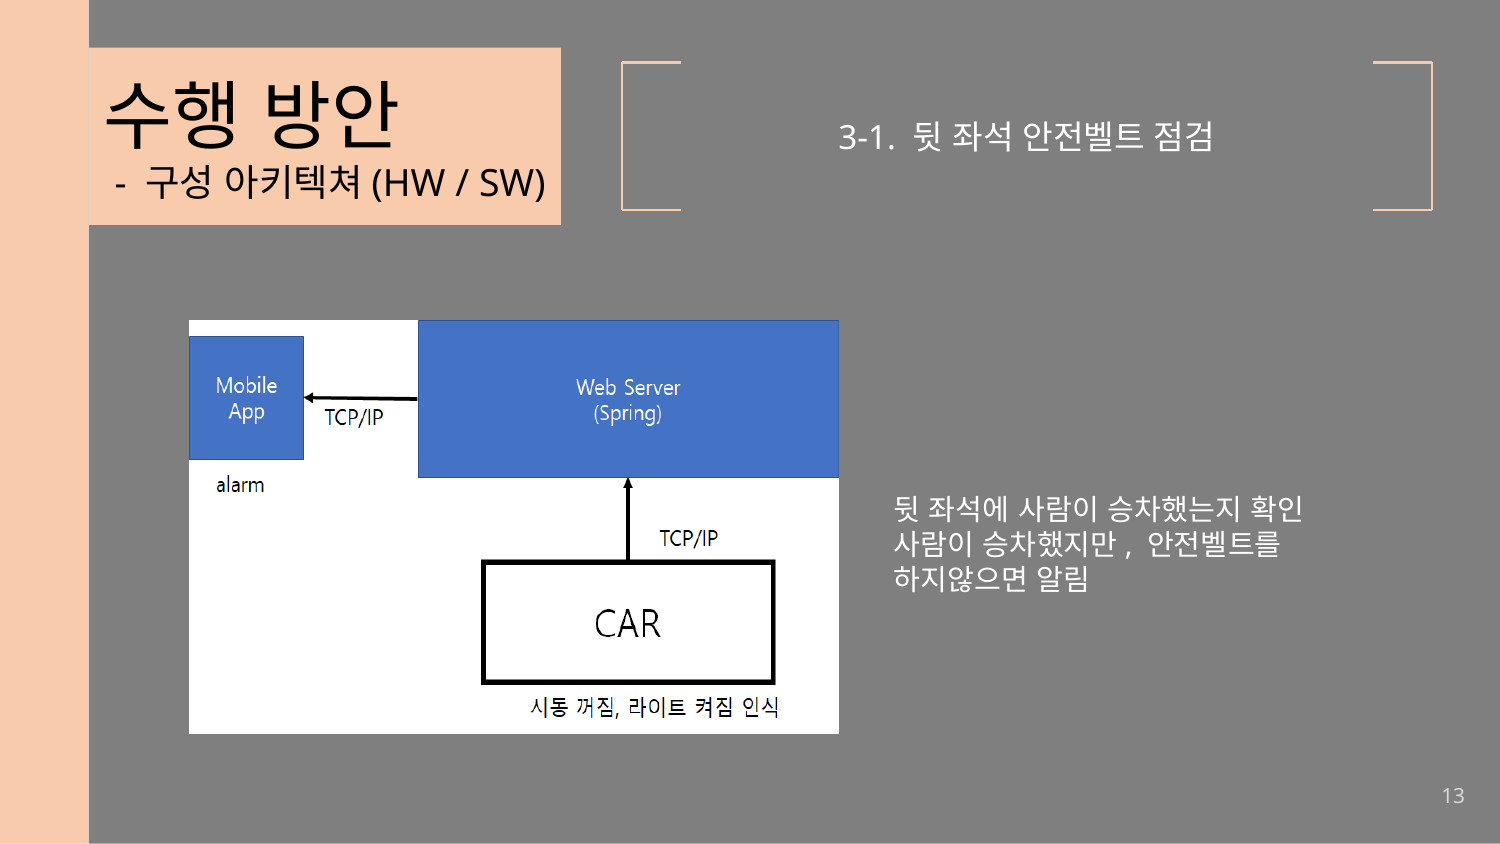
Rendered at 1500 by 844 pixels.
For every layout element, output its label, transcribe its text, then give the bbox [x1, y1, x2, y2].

text_box 수행 방안 - 구성 아키텍쳐(HW / SW) [88, 47, 561, 225]
text_box 뒷 좌석에 사람이 승차했는지 확인 사람이 승차했지만, 안전벨트를 하지않으면 알림 [878, 483, 1412, 604]
slide_number 13 [1389, 764, 1480, 830]
text_box [0, 0, 91, 844]
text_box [621, 62, 1432, 211]
text_box [91, 0, 1500, 844]
picture [189, 319, 840, 734]
